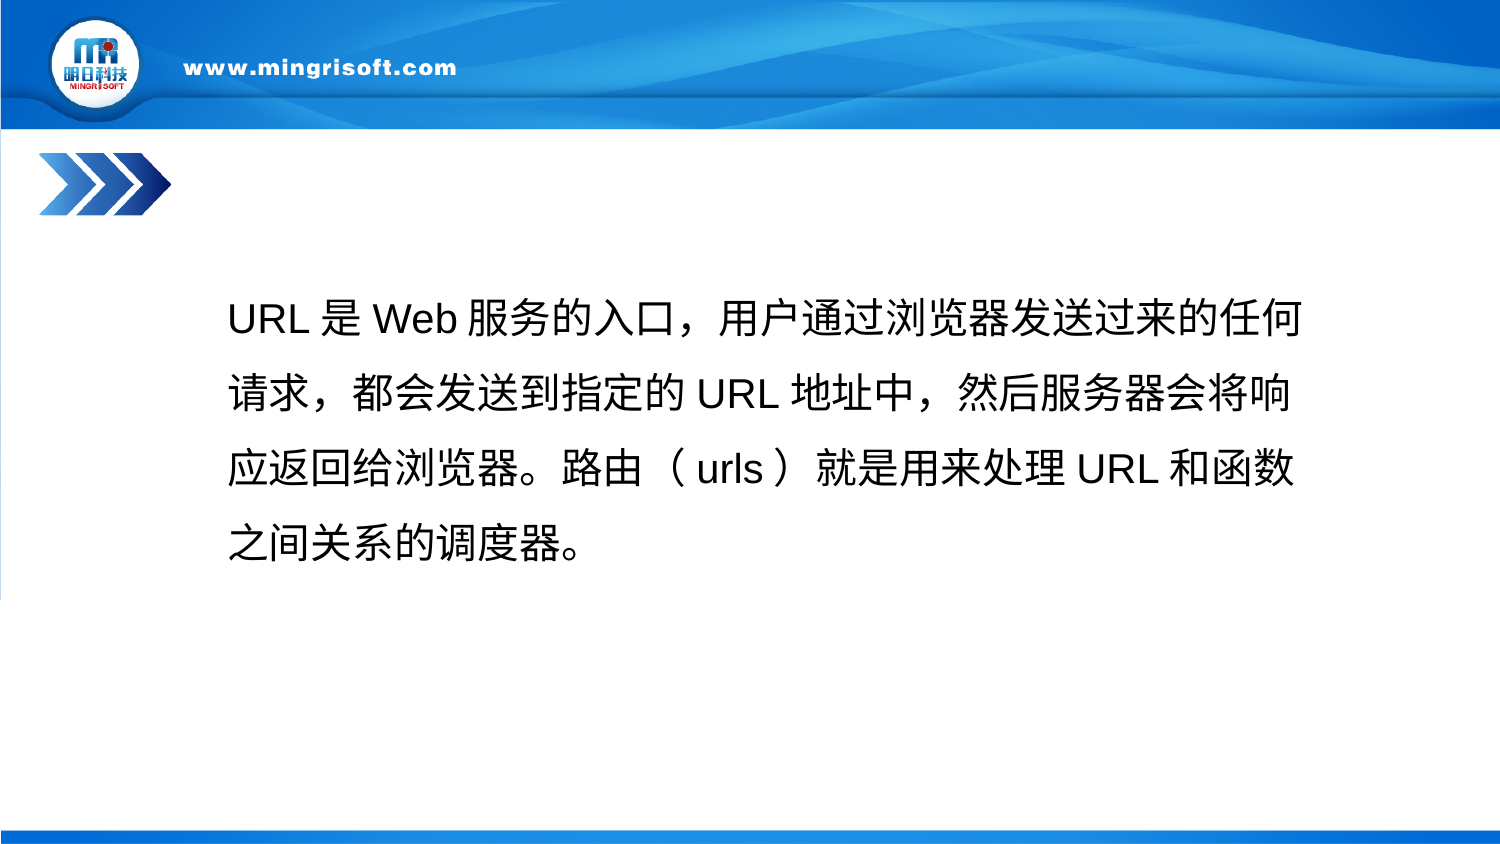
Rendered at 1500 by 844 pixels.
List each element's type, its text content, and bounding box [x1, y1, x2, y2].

picture [0, 0, 1500, 844]
text_box URL是Web服务的入口，用户通过浏览器发送过来的任何请求，都会发送到指定的URL地址中，然后服务器会将响应返回给浏览器。路由（urls）就是用来处理URL和函数之间关系的调度器。 [212, 259, 1338, 650]
